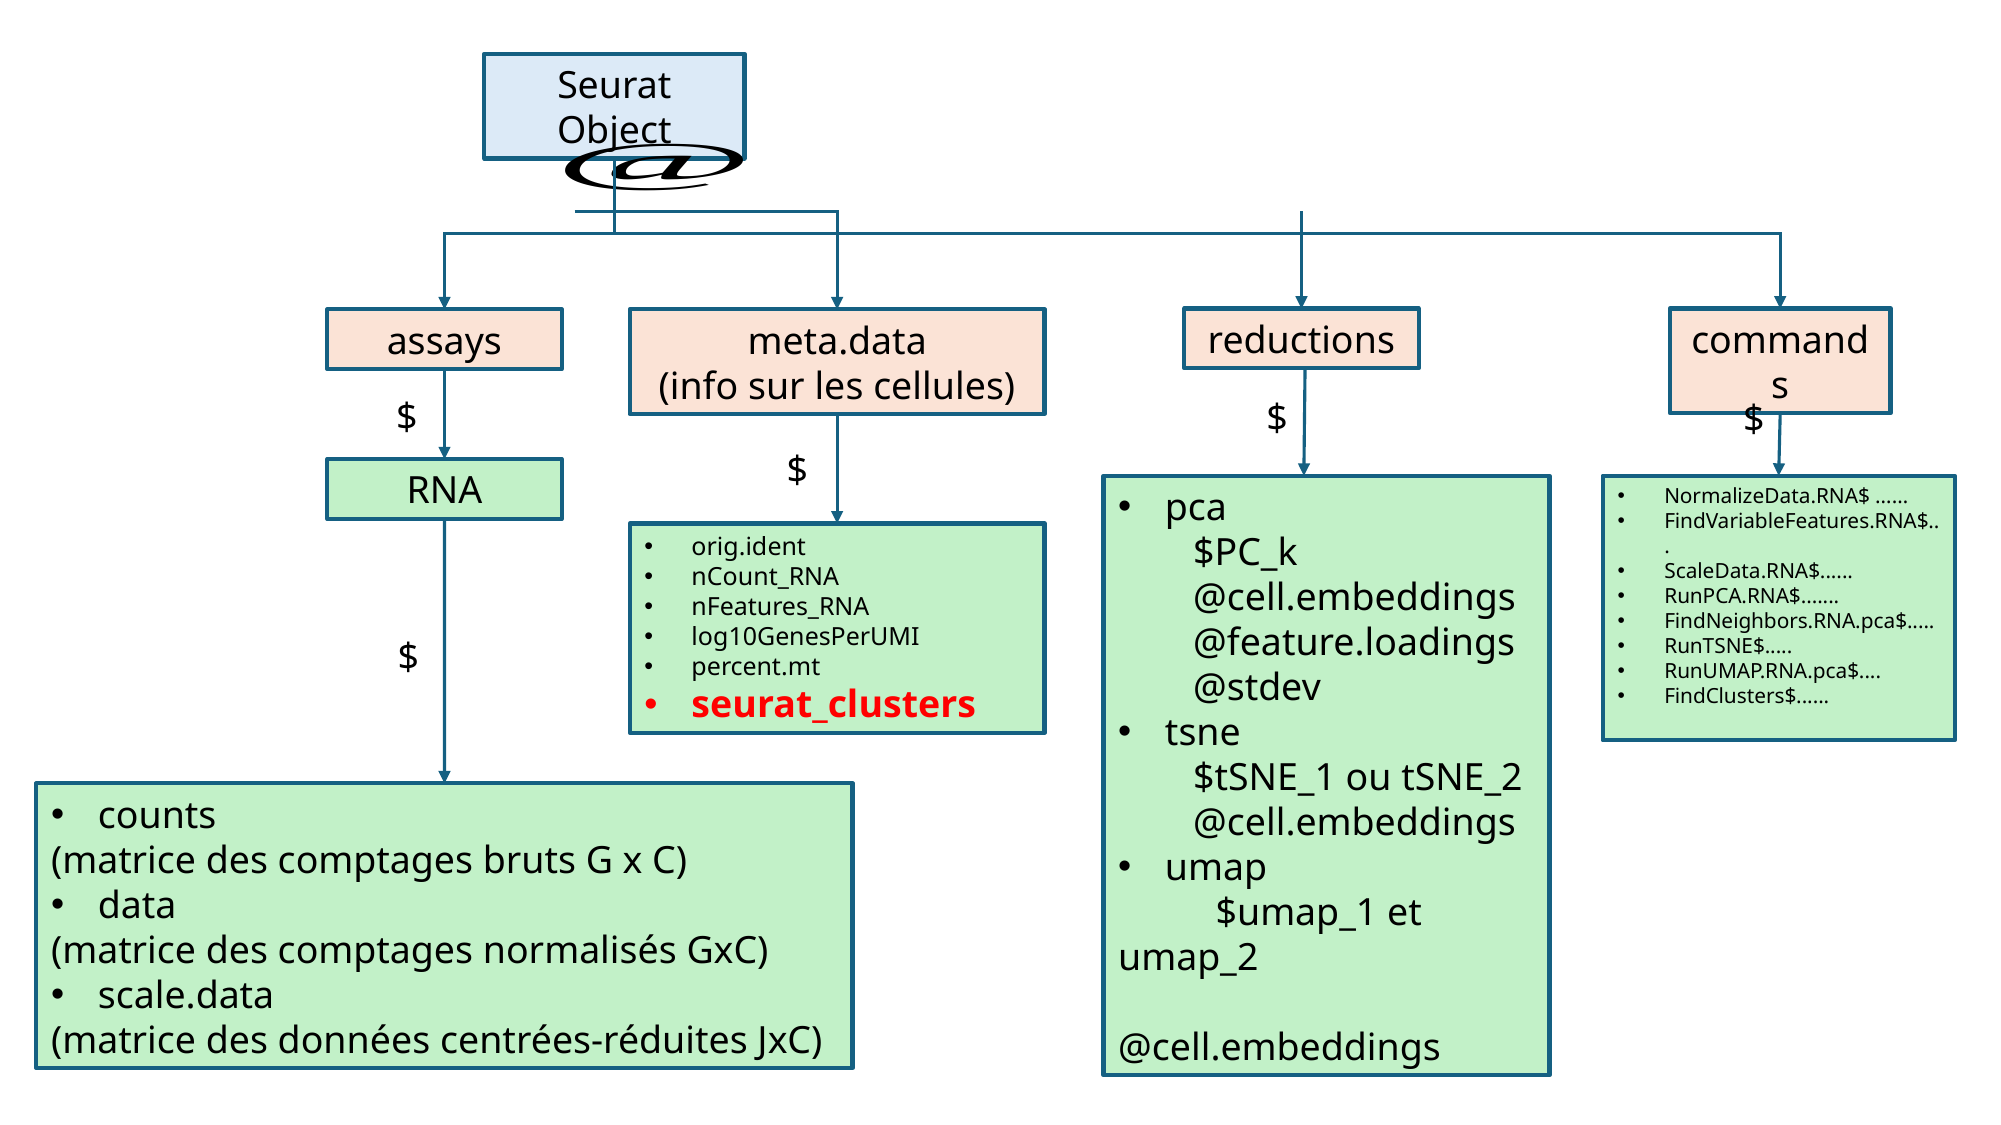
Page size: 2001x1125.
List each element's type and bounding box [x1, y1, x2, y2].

text_box [35, 53, 1956, 1072]
